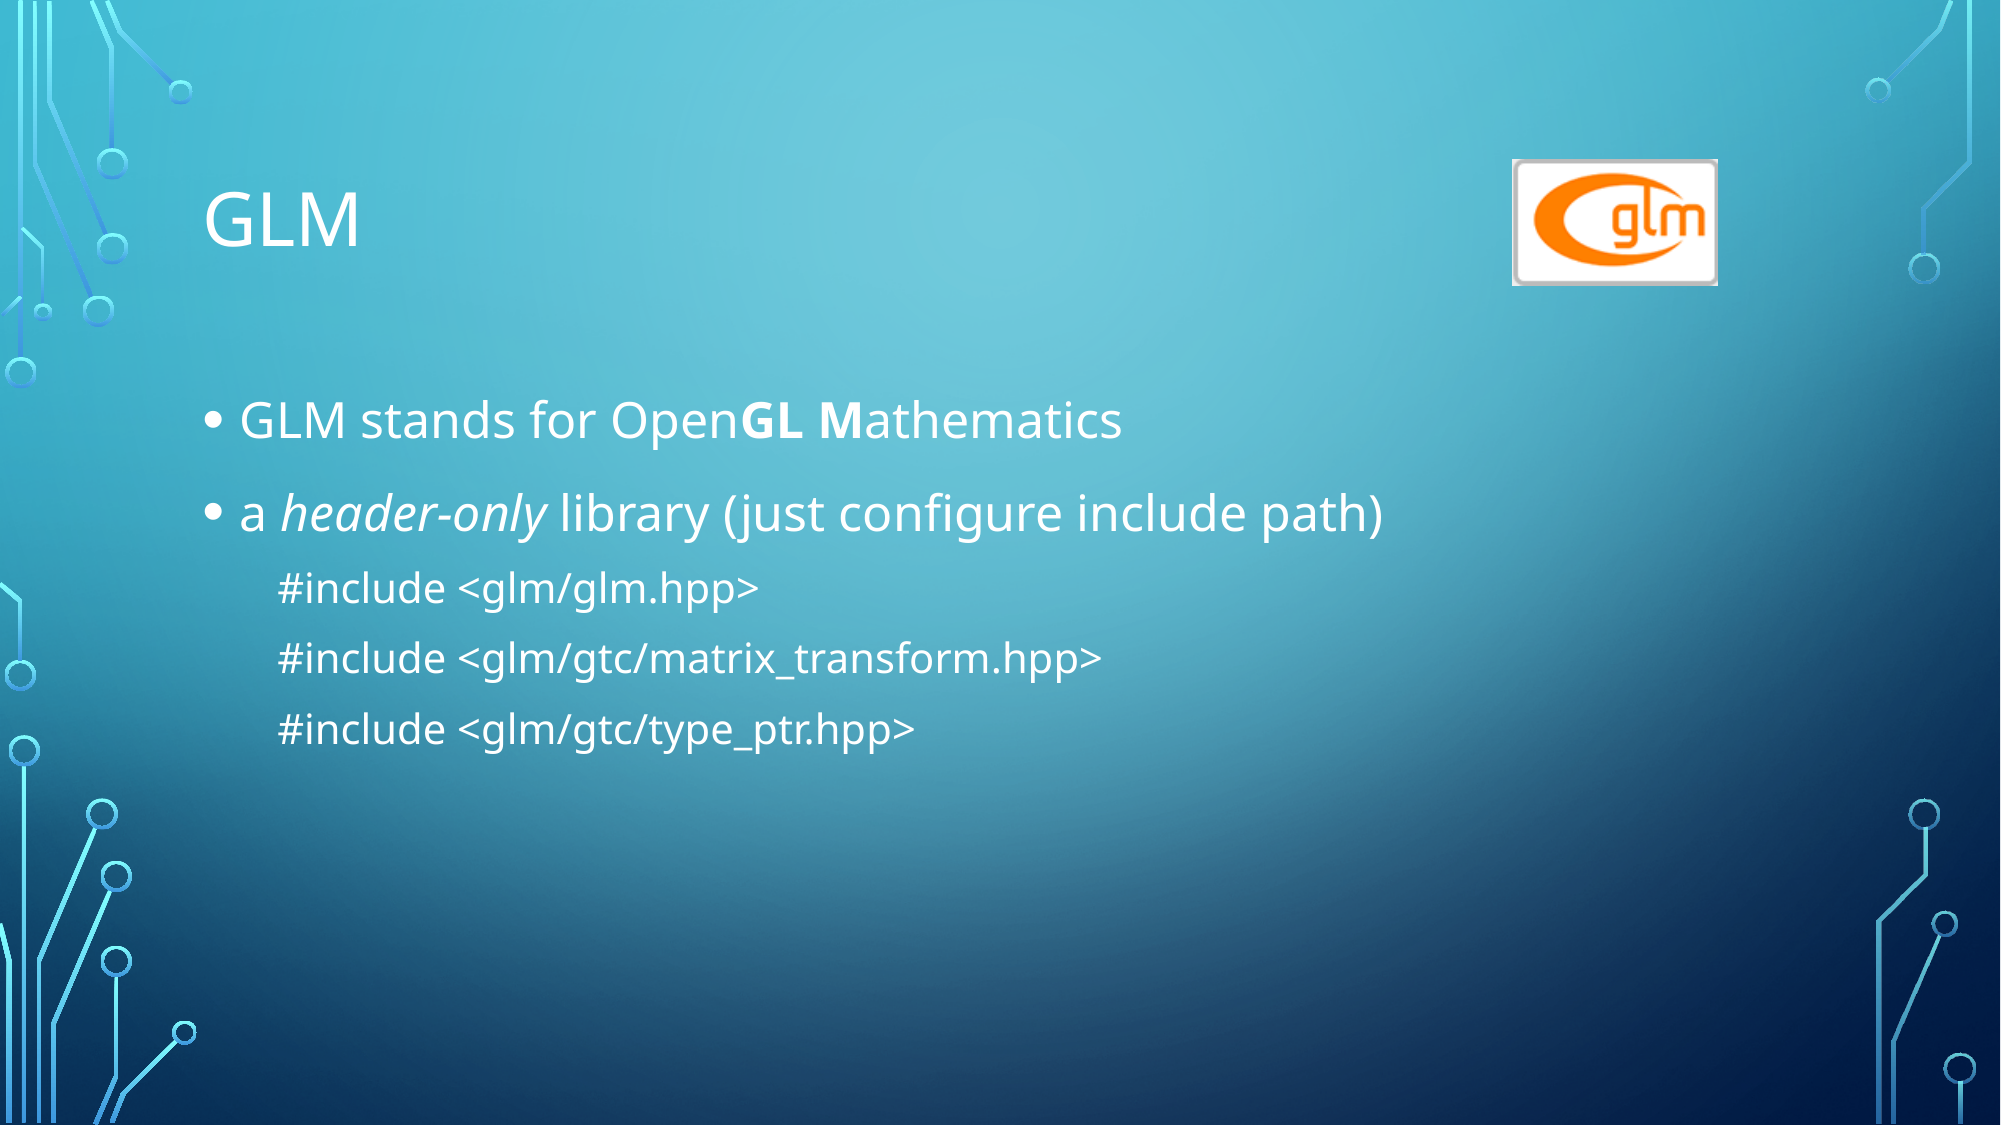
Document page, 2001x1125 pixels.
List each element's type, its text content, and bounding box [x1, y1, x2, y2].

picture [1512, 159, 1718, 287]
list GLM stands for OpenGL Mathematics a header-only library (just configure include path) #include <glm/glm.hpp> #include <glm/gtc/matrix_transform.hpp> #include <glm/gtc/type_ptr.hpp> [187, 369, 1813, 950]
title GLM [187, 101, 1813, 344]
